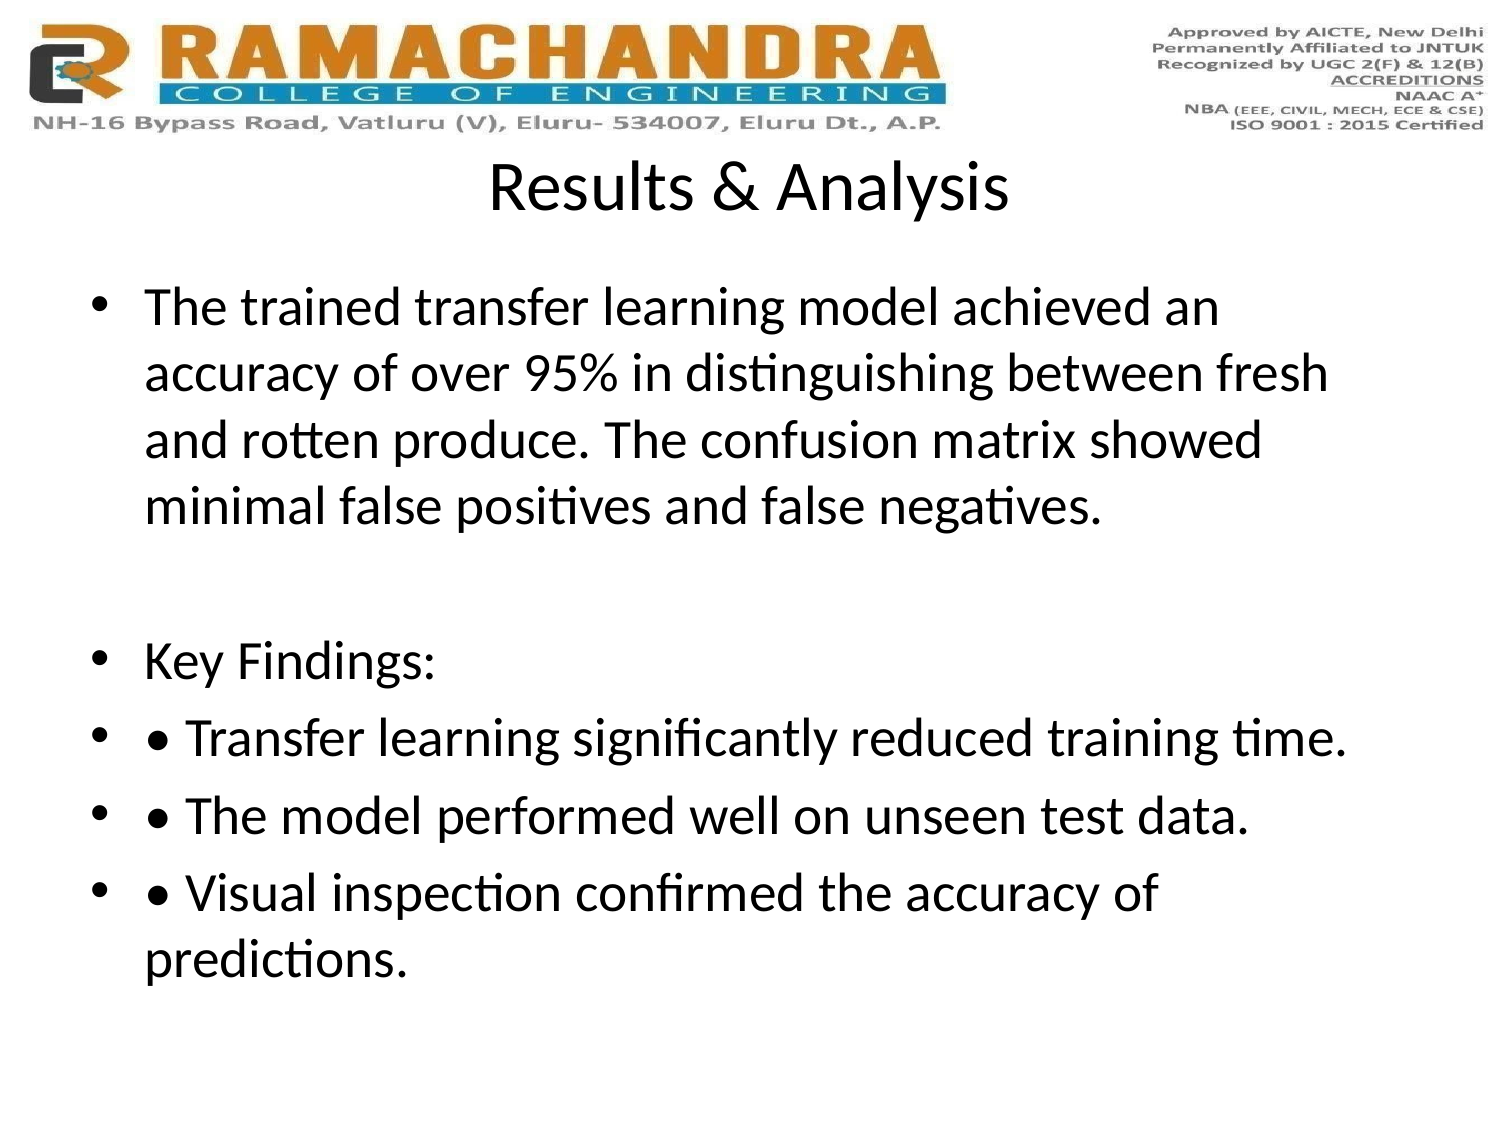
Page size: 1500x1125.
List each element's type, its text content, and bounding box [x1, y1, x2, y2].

list The trained transfer learning model achieved an accuracy of over 95% in distinguishing between fresh and rotten produce. The confusion matrix showed minimal false positives and false negatives. Key Findings: • Transfer learning significantly reduced training time. • The model performed well on unseen test data. • Visual inspection confirmed the accuracy of predictions. [75, 262, 1425, 1005]
title Results & Analysis [75, 144, 1425, 233]
picture [29, 18, 1488, 135]
